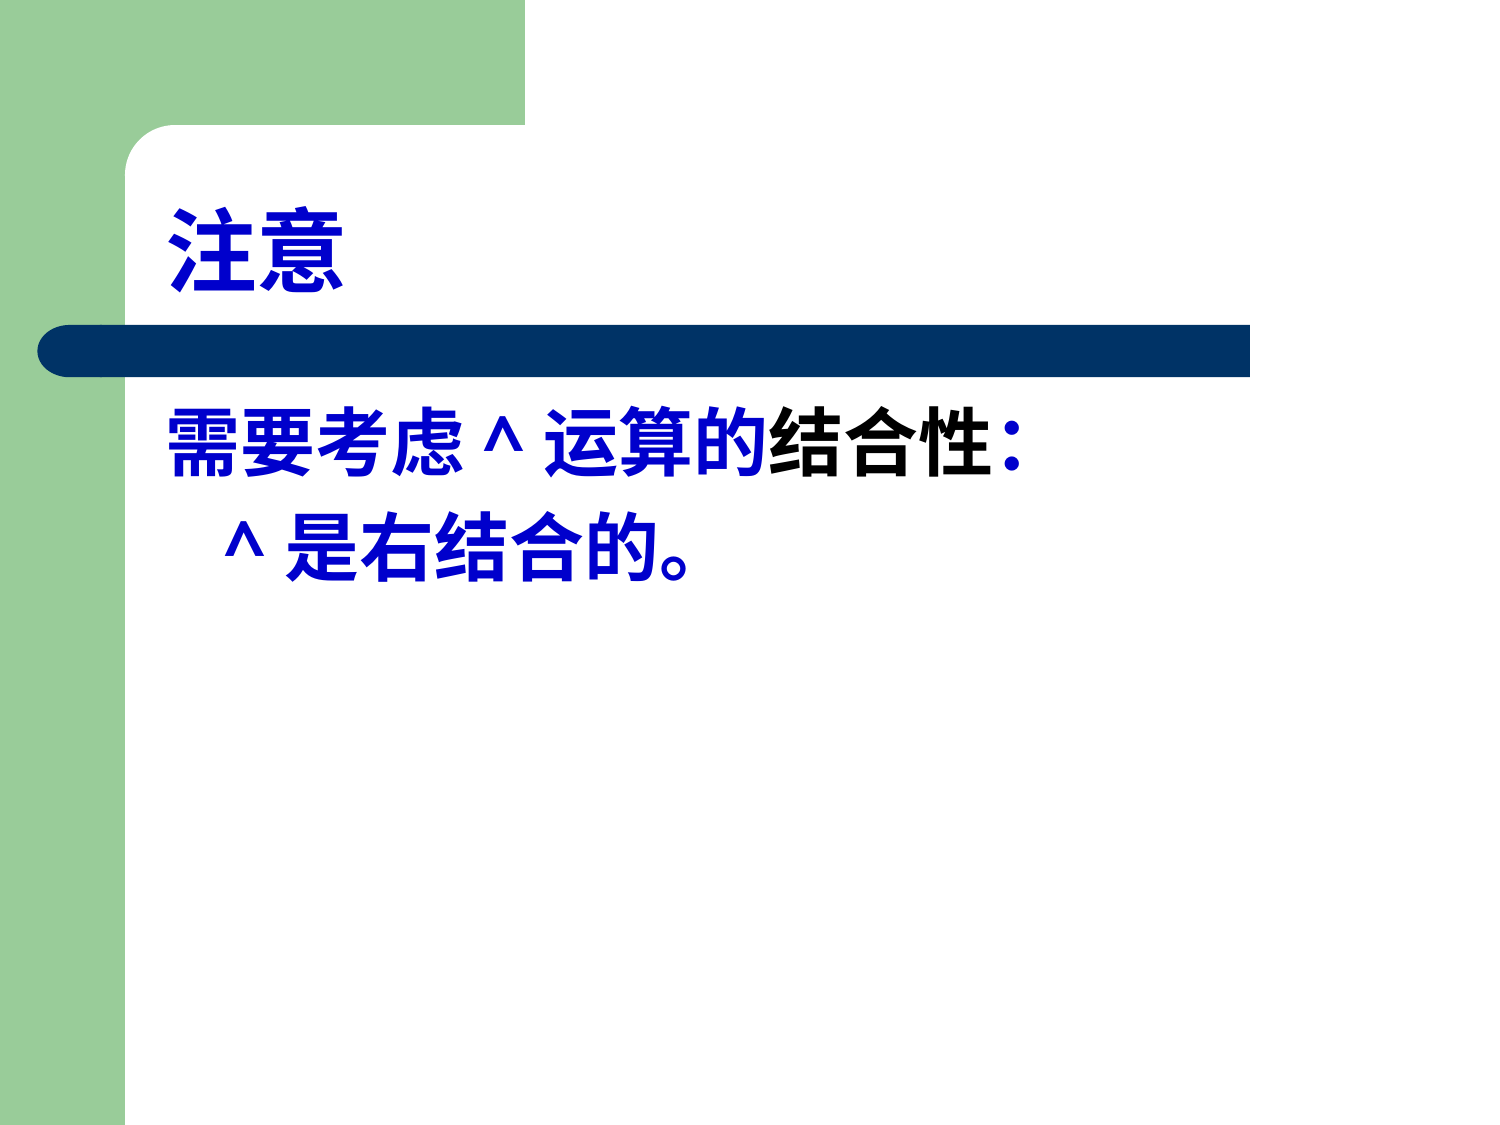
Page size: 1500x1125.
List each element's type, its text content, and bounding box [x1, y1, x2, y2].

list 需要考虑^运算的结合性： ^是右结合的。 [149, 387, 1463, 1001]
title 注意 [149, 124, 1463, 313]
